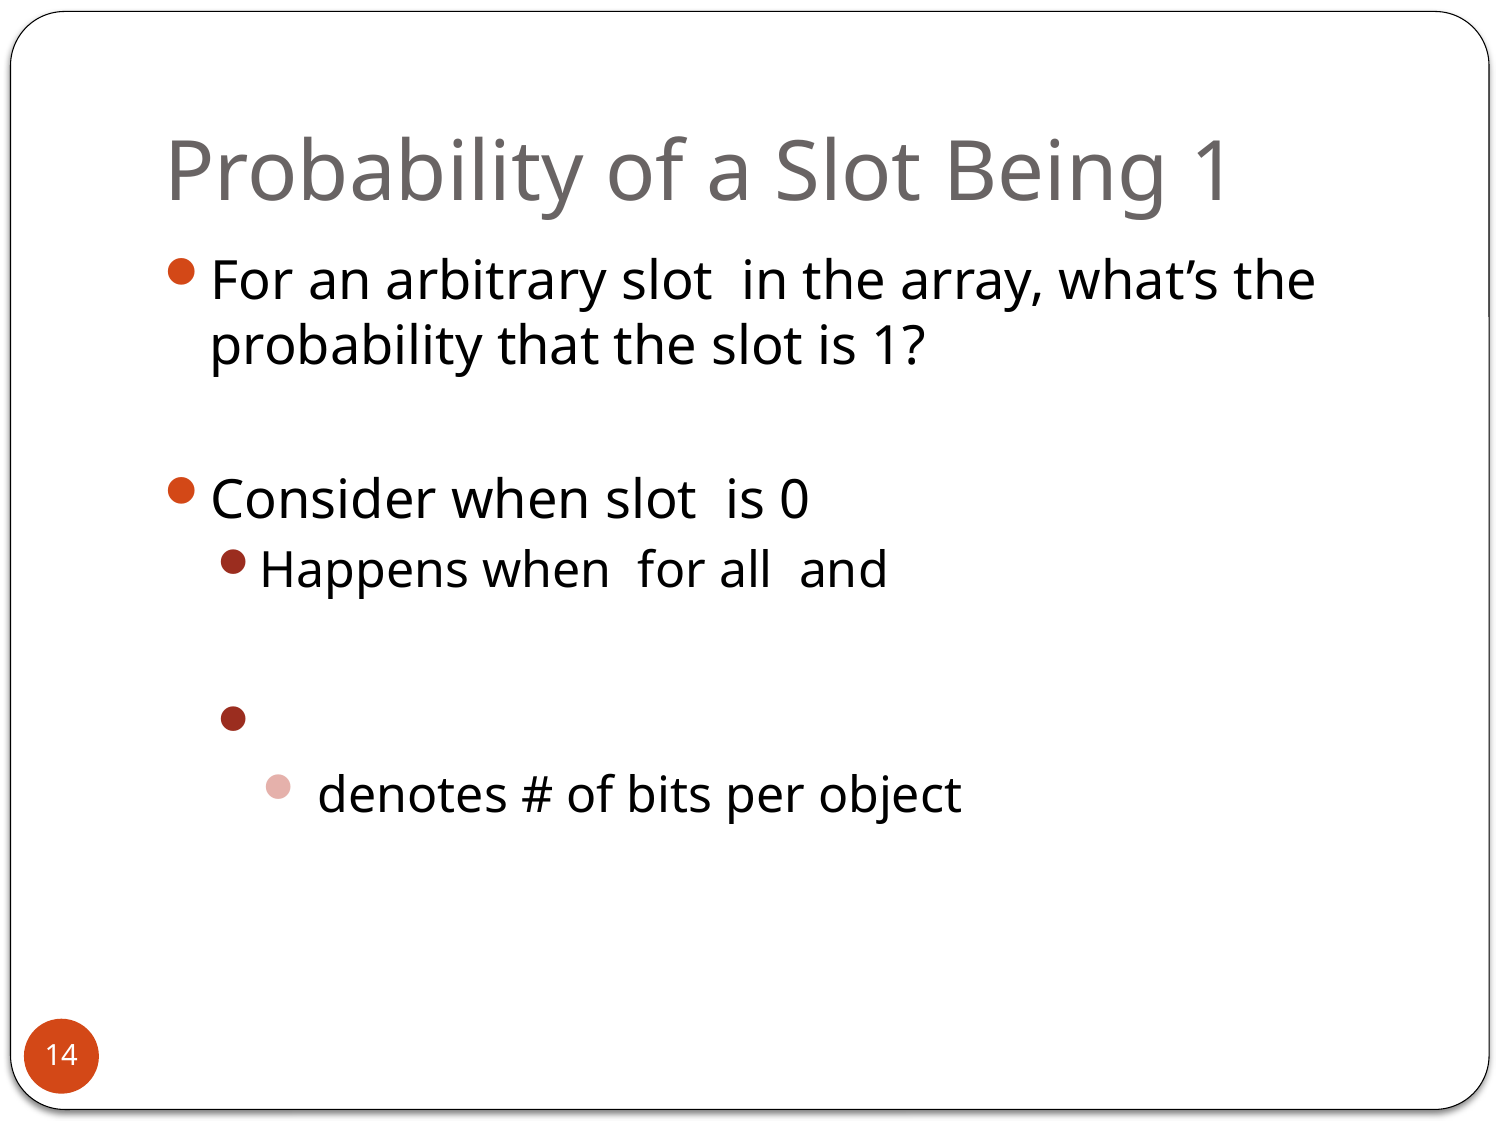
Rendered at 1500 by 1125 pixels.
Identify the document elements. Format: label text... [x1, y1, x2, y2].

slide_number 14 [23, 1018, 99, 1094]
title Probability of a Slot Being 1 [150, 45, 1425, 233]
